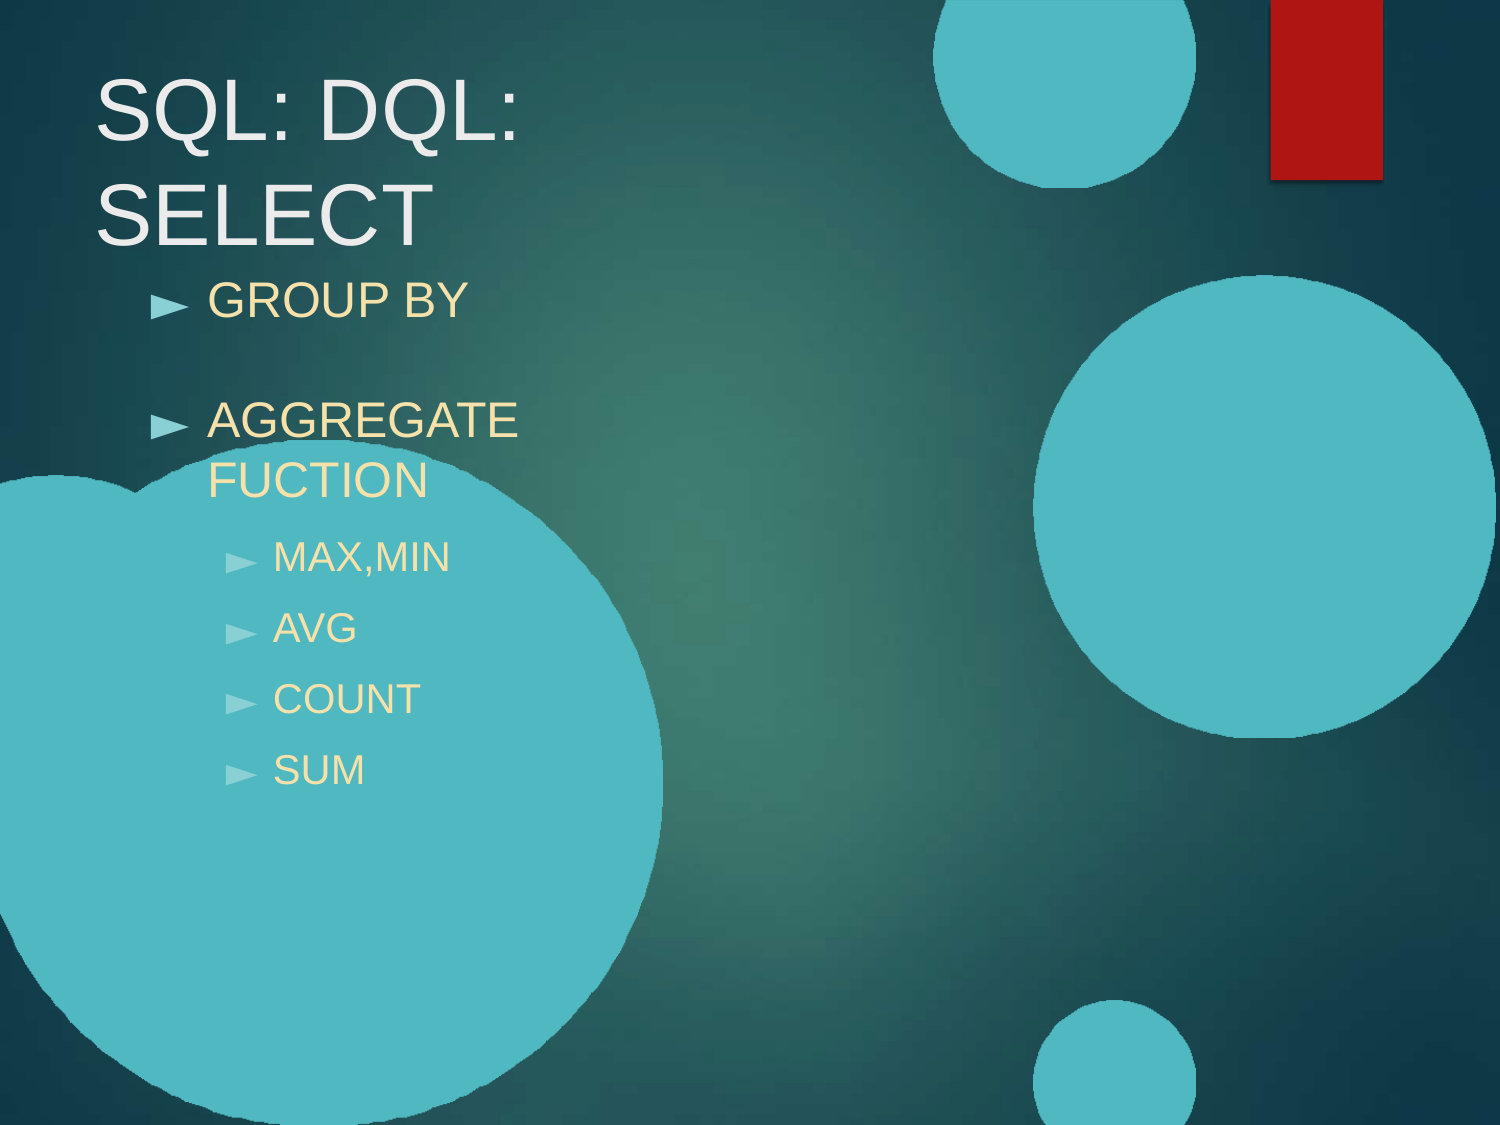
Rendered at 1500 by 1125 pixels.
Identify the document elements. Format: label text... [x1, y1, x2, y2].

picture [0, 0, 1500, 1125]
text_box GROUP BY AGGREGATE FUCTION MAX,MIN AVG COUNT SUM [148, 265, 620, 859]
title SQL: DQL: SELECT [92, 50, 781, 263]
